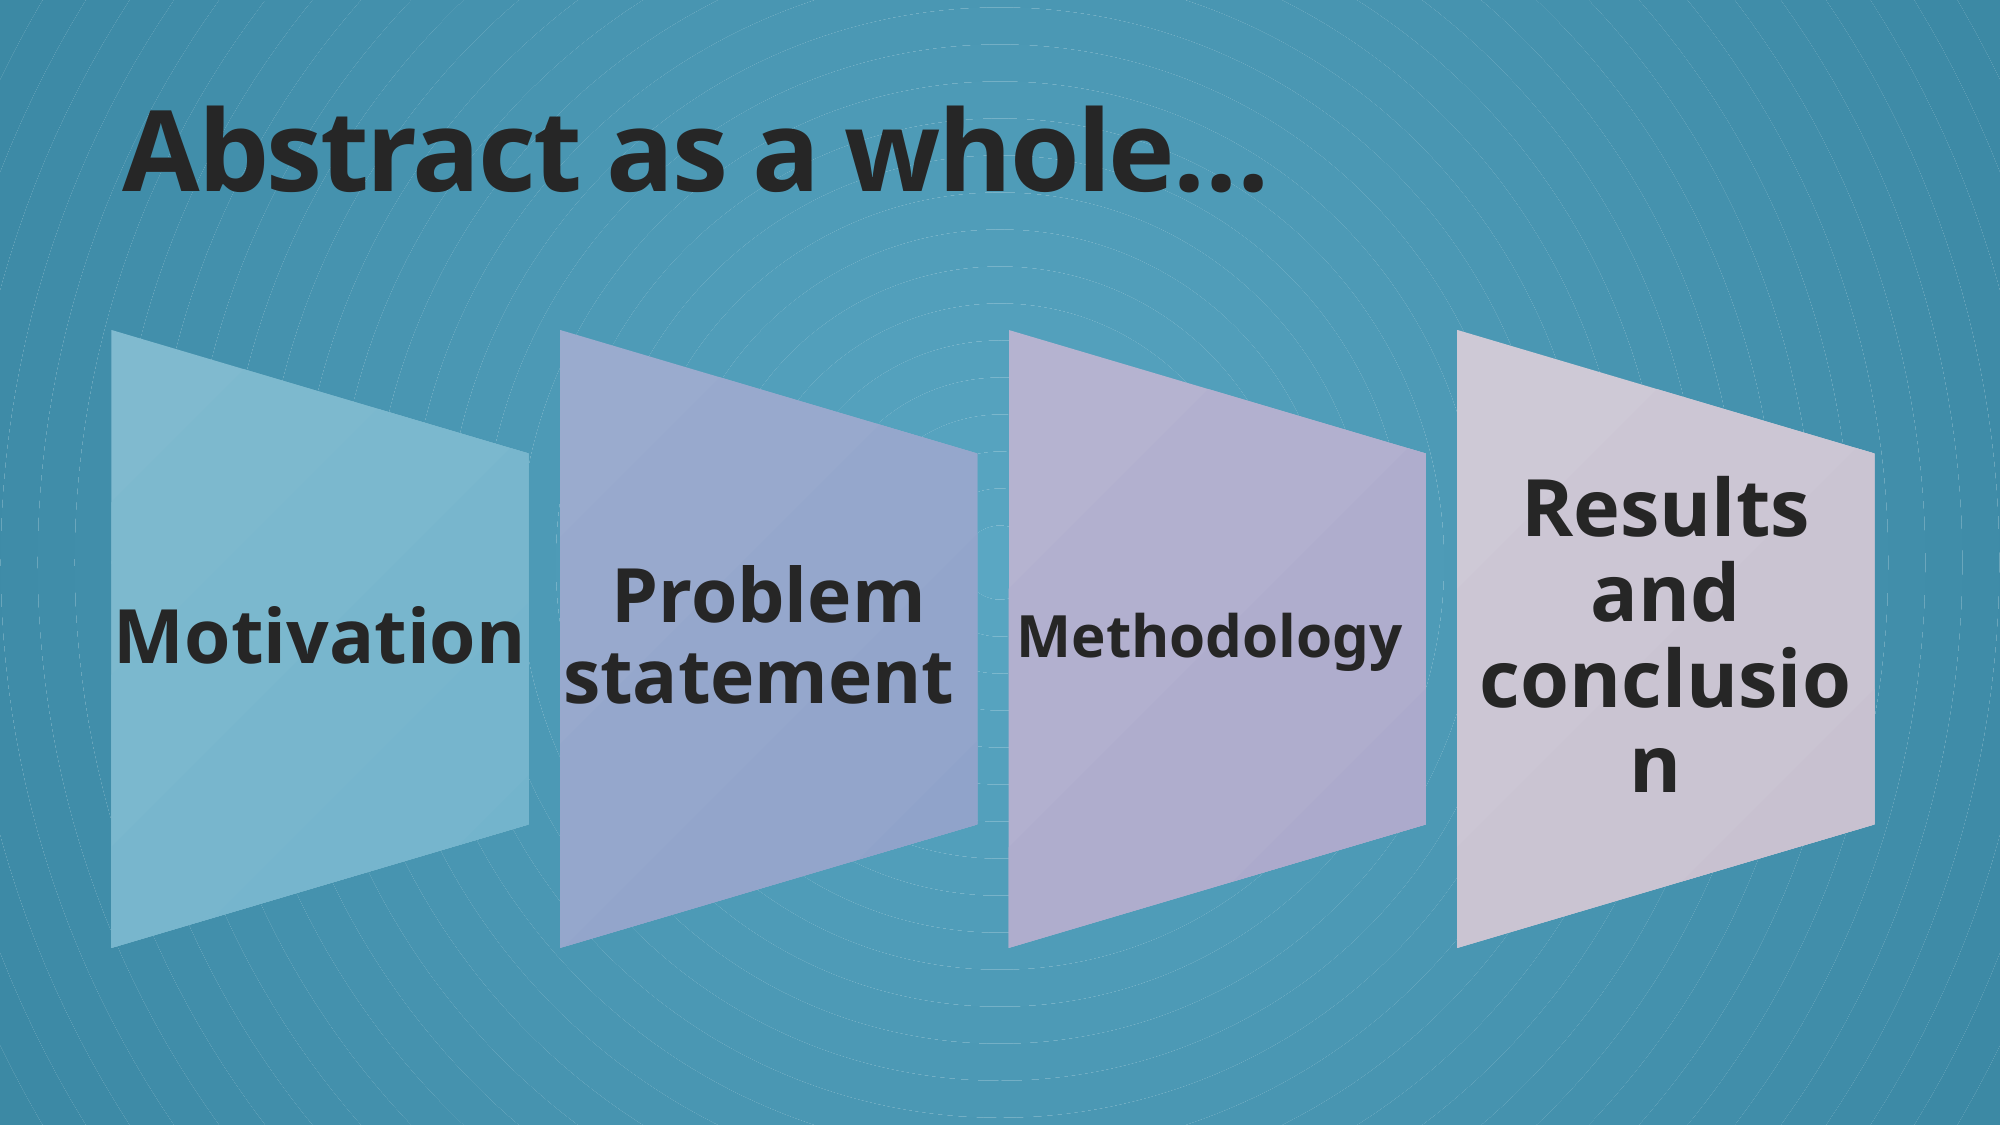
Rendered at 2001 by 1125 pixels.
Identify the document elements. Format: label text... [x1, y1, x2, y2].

title Abstract as a whole… [107, 81, 1875, 233]
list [110, 329, 1876, 949]
